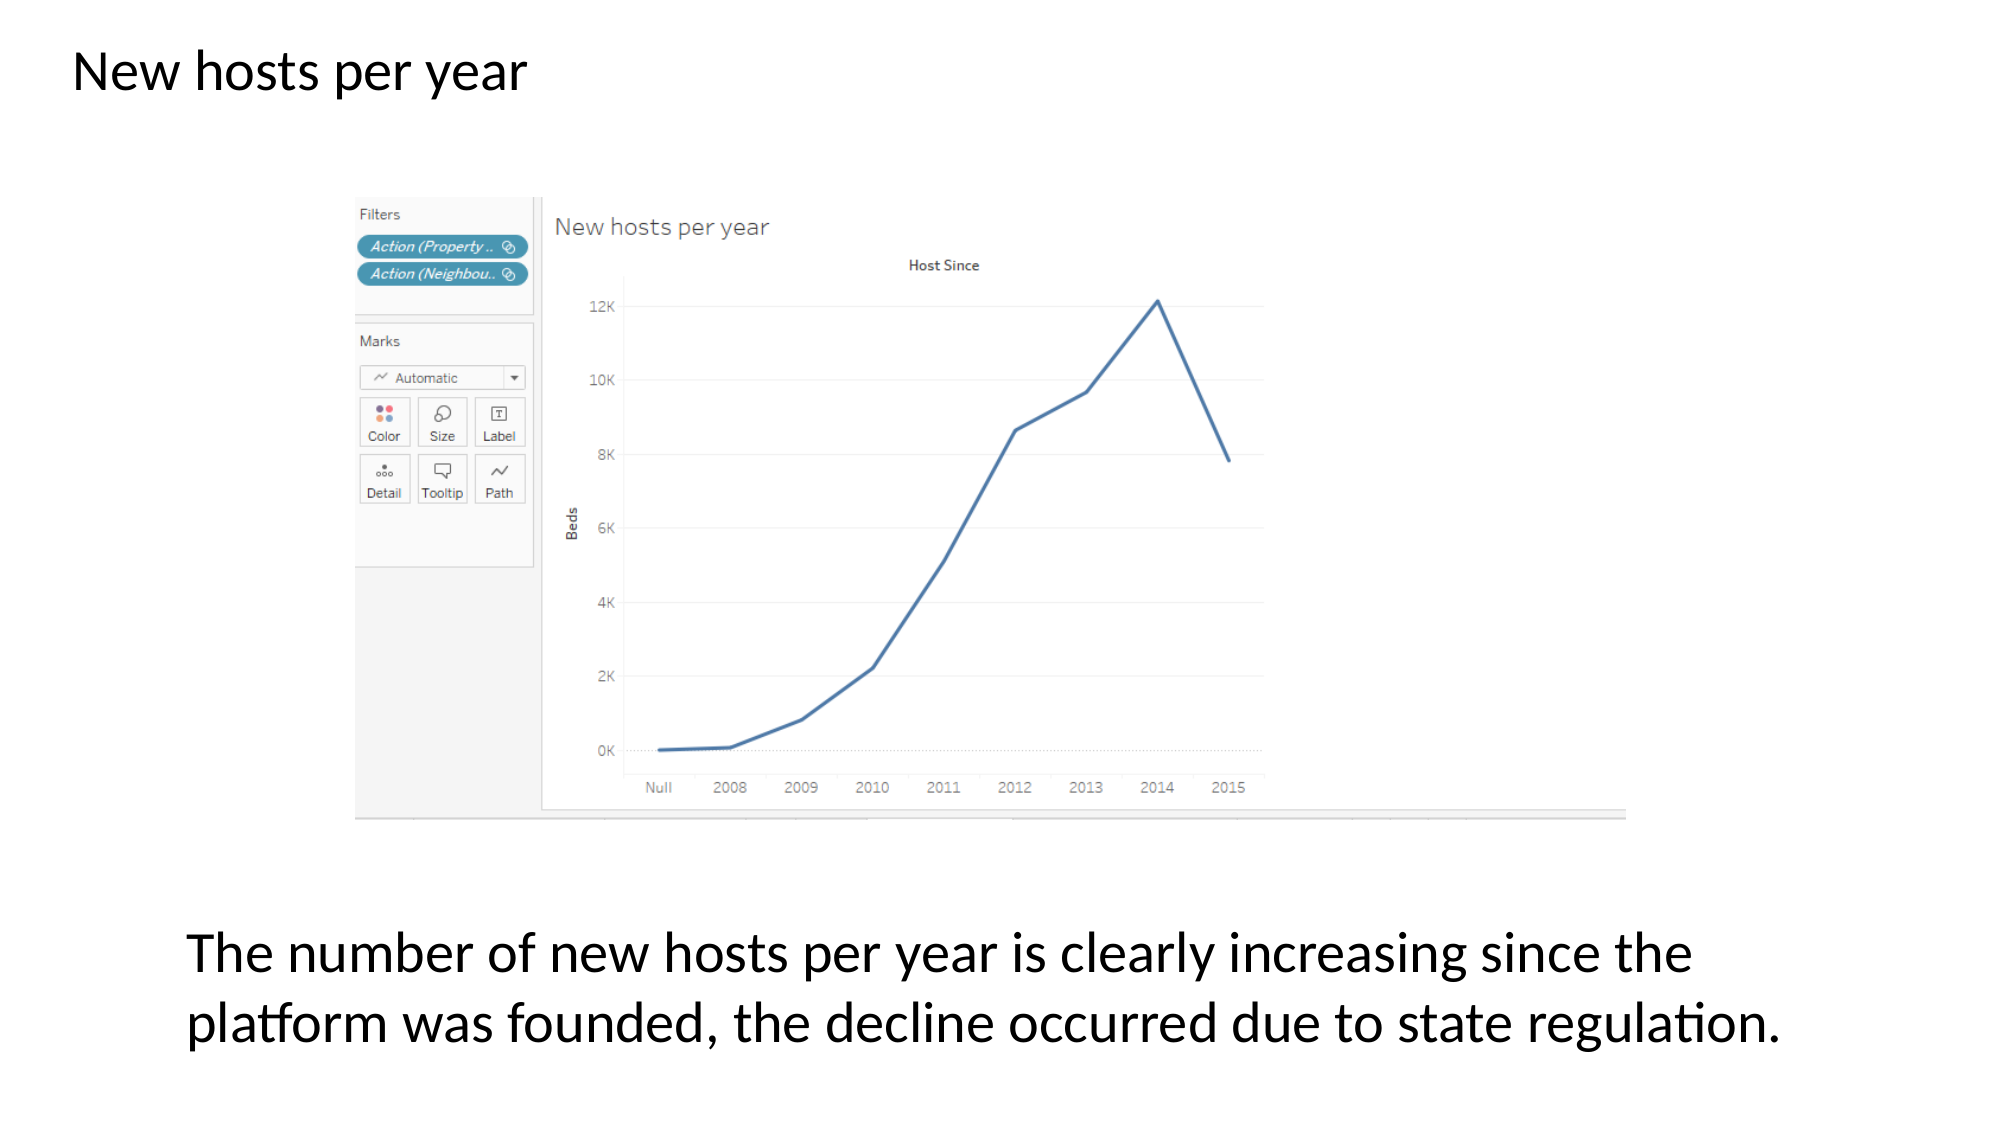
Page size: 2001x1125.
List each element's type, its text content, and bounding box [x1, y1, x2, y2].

text_box New hosts per year [57, 24, 685, 110]
text_box The number of new hosts per year is clearly increasing since the platform was founded, the decline occurred due to state regulation. [171, 907, 1848, 1062]
picture [355, 197, 1626, 820]
